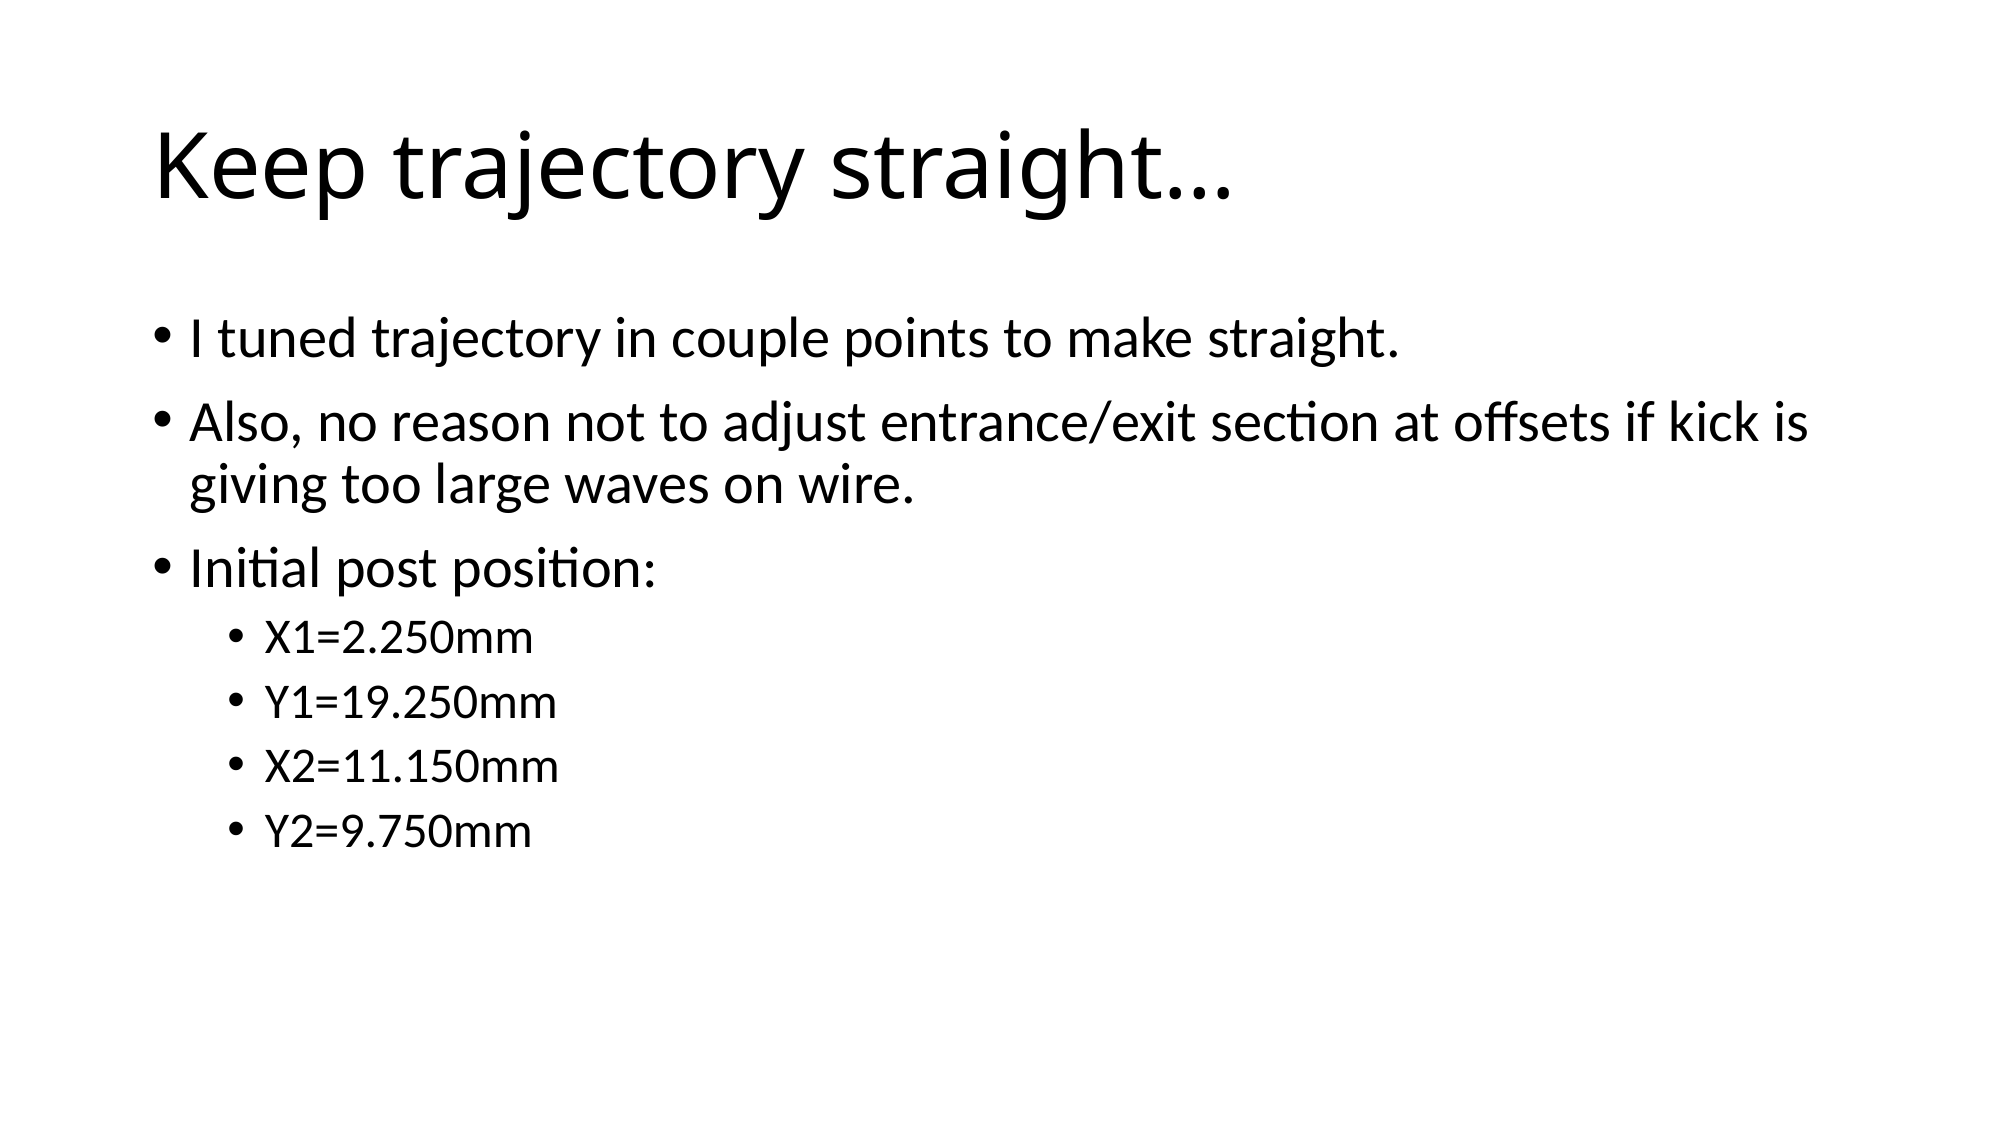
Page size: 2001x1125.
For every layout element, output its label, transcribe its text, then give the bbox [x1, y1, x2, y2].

title Keep trajectory straight… [137, 59, 1863, 278]
list I tuned trajectory in couple points to make straight. Also, no reason not to adjust entrance/exit section at offsets if kick is giving too large waves on wire. Initial post position: X1=2.250mm Y1=19.250mm X2=11.150mm Y2=9.750mm [137, 299, 1863, 1014]
